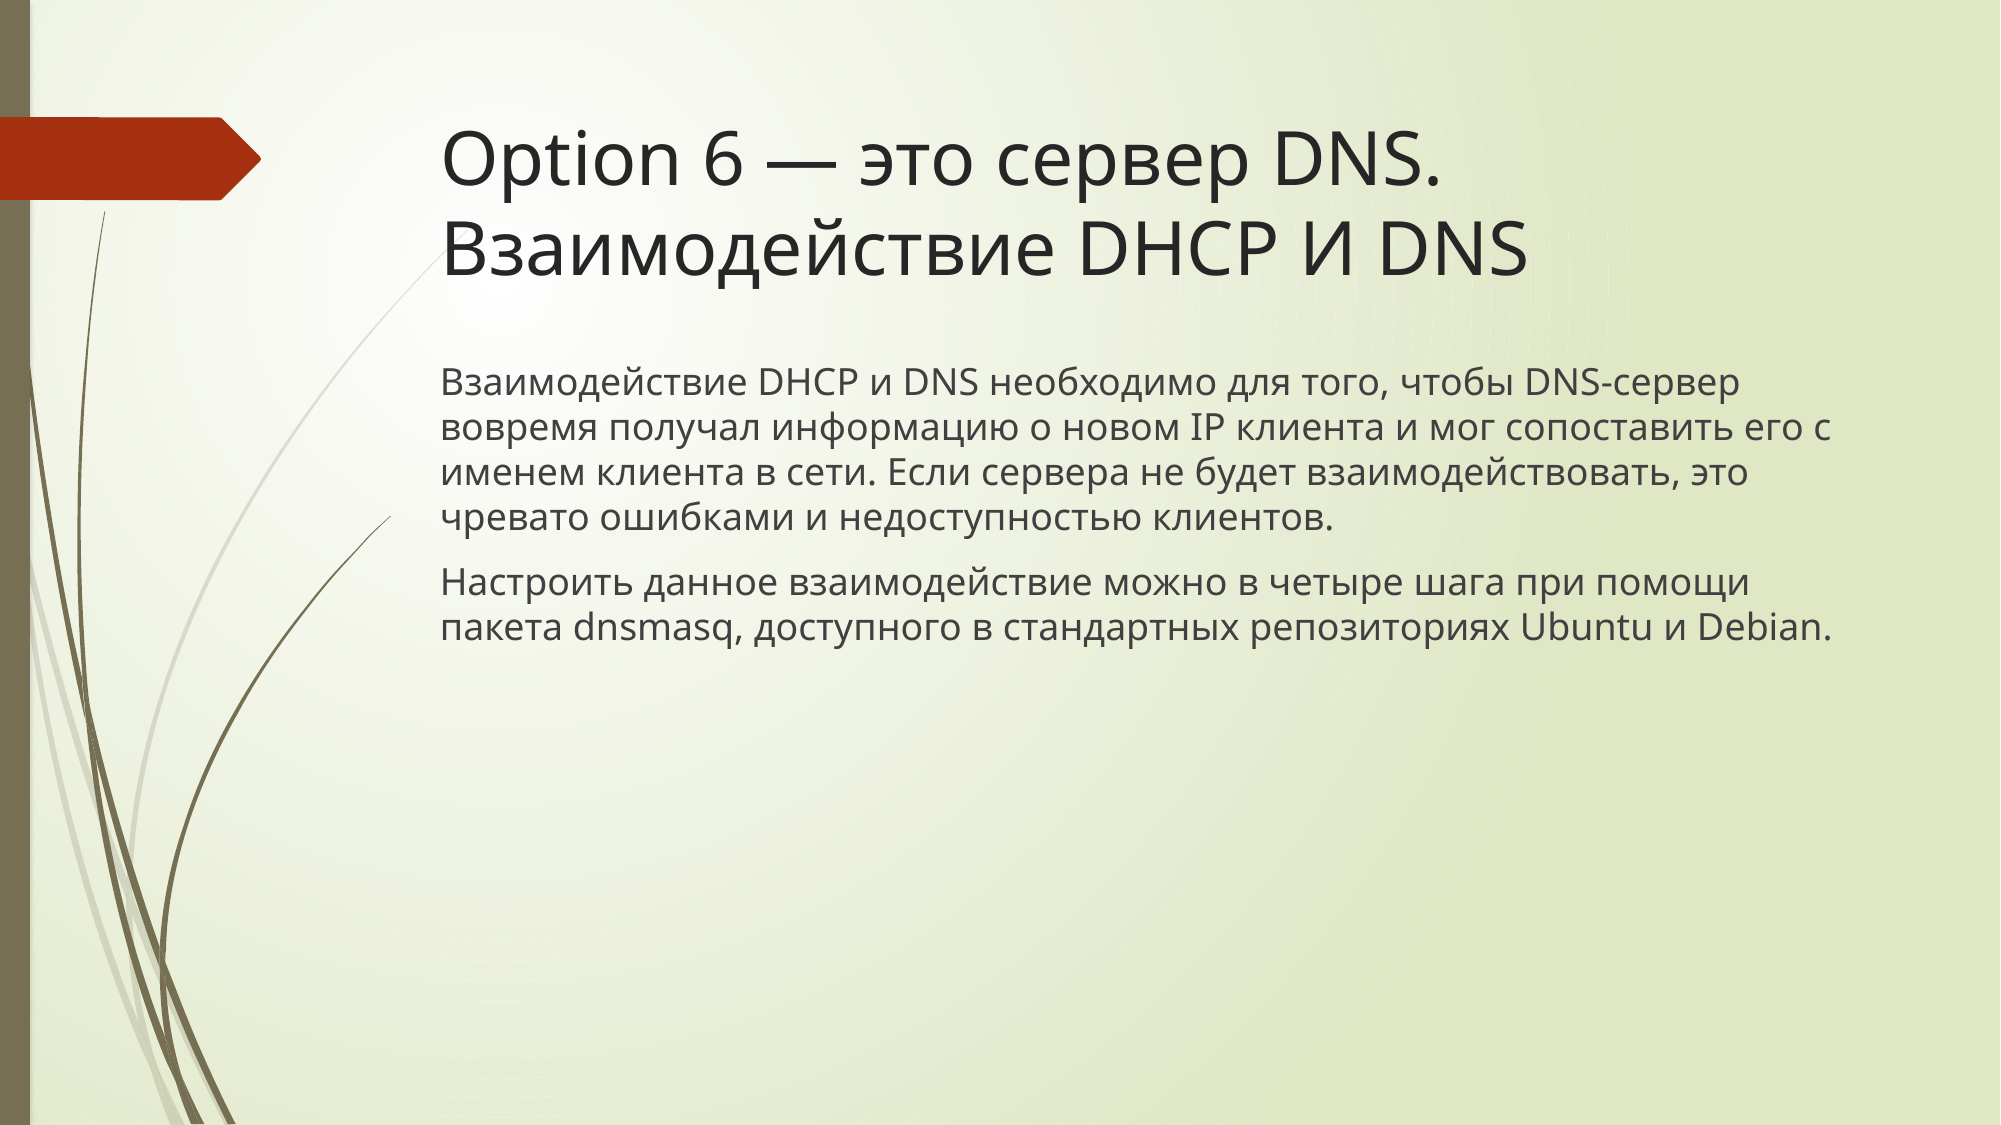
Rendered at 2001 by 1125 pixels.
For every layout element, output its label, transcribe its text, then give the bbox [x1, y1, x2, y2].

list Взаимодействие DHCP и DNS необходимо для того, чтобы DNS-сервер вовремя получал информацию о новом IP клиента и мог сопоставить его с именем клиента в сети. Если сервера не будет взаимодействовать, это чревато ошибками и недоступностью клиентов. Настроить данное взаимодействие можно в четыре шага при помощи пакета dnsmasq, доступного в стандартных репозиториях Ubuntu и Debian. [424, 350, 1888, 970]
title Option 6 — это сервер DNS. Взаимодействие DHCP И DNS [425, 102, 1888, 313]
